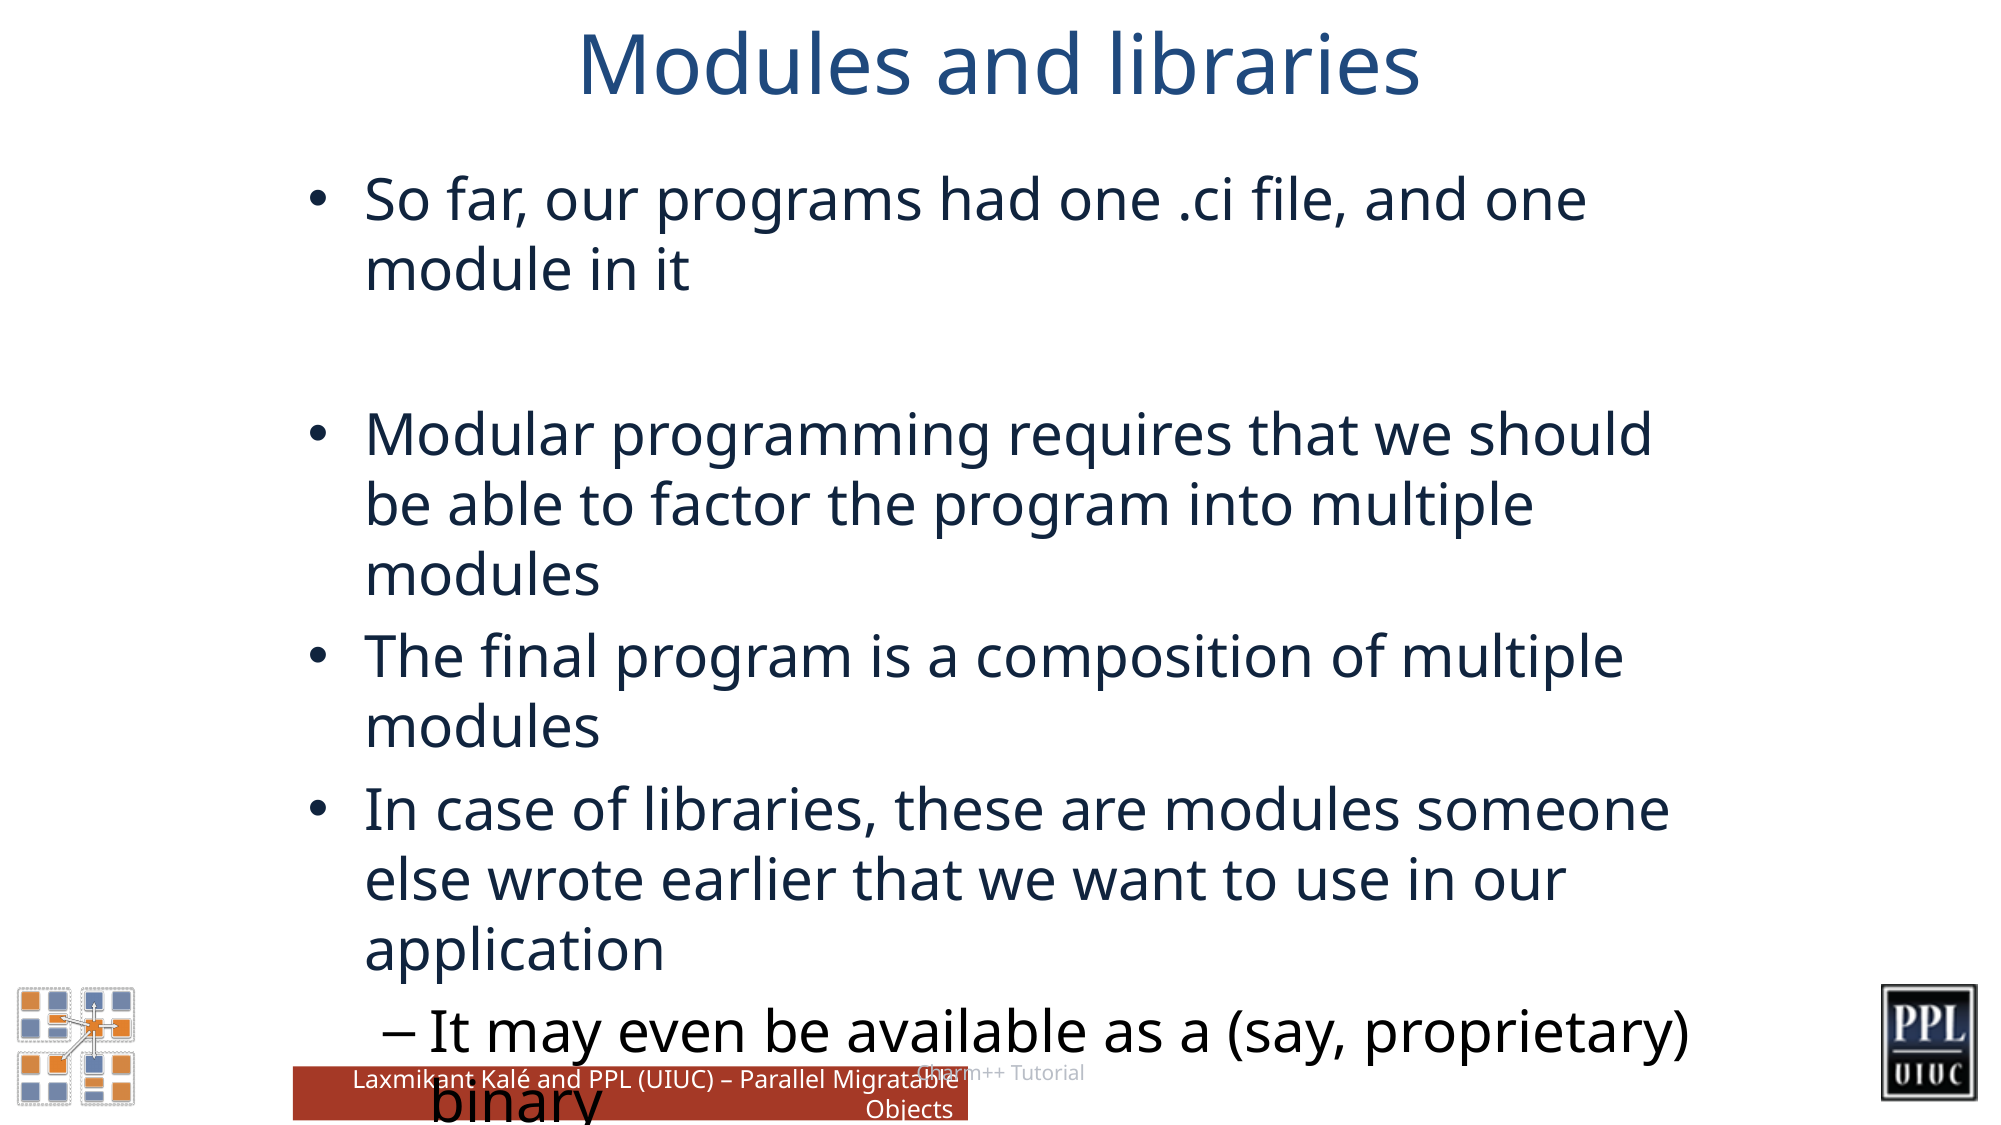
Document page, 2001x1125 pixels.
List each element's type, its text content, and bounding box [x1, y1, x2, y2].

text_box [292, 1054, 969, 1125]
list So far, our programs had one .ci file, and one module in it Modular programming requires that we should be able to factor the program into multiple modules The final program is a composition of multiple modules In case of libraries, these are modules someone else wrote earlier that we want to use in our application It may even be available as a (say, proprietary) binary Of course, with the necessary header files Today, we learn how to use those [292, 154, 1707, 1047]
picture [1881, 984, 1978, 1107]
title Modules and libraries [249, 0, 1750, 122]
picture [12, 982, 140, 1110]
footer Charm++ Tutorial [615, 1042, 1387, 1103]
